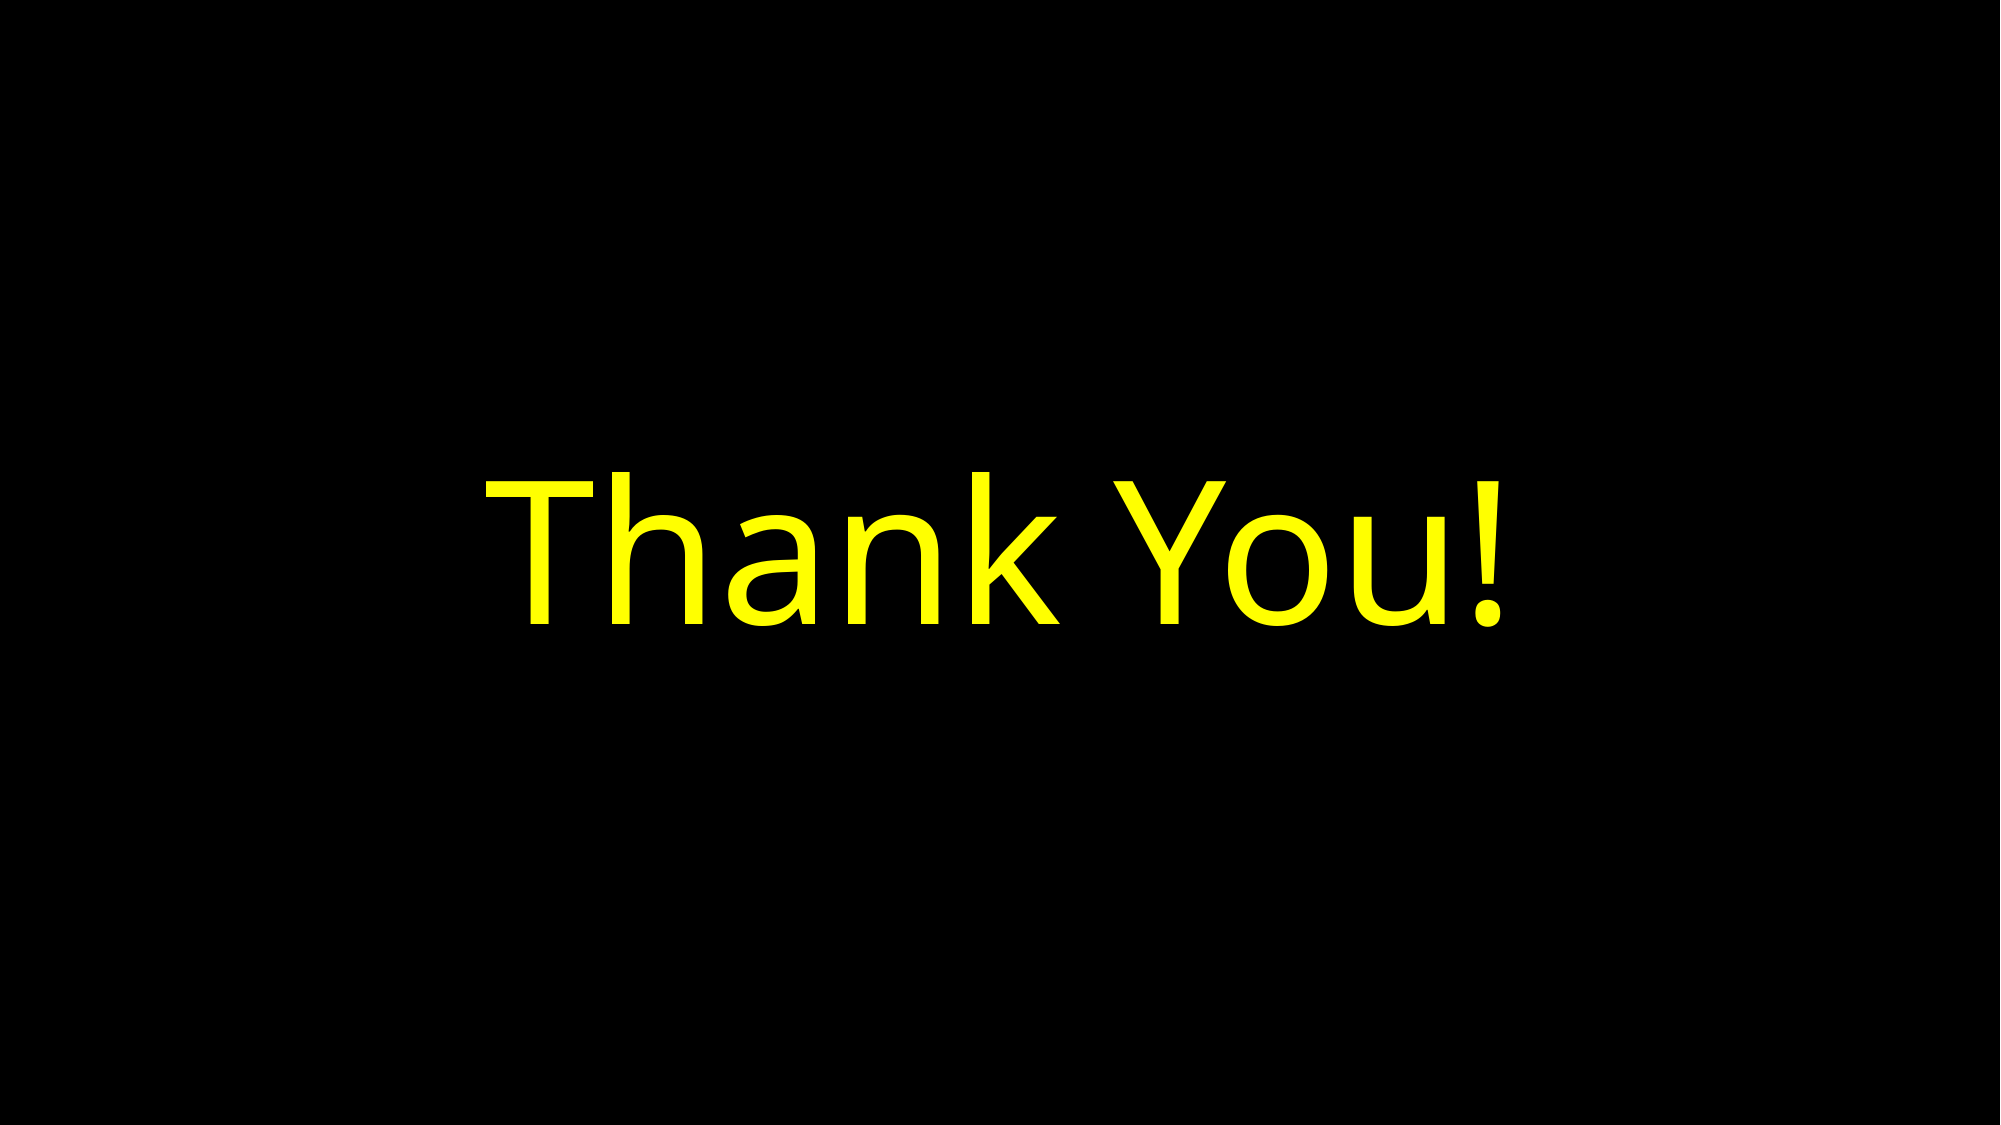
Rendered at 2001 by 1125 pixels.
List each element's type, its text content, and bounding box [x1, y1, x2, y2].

title Thank You! [249, 450, 1750, 675]
